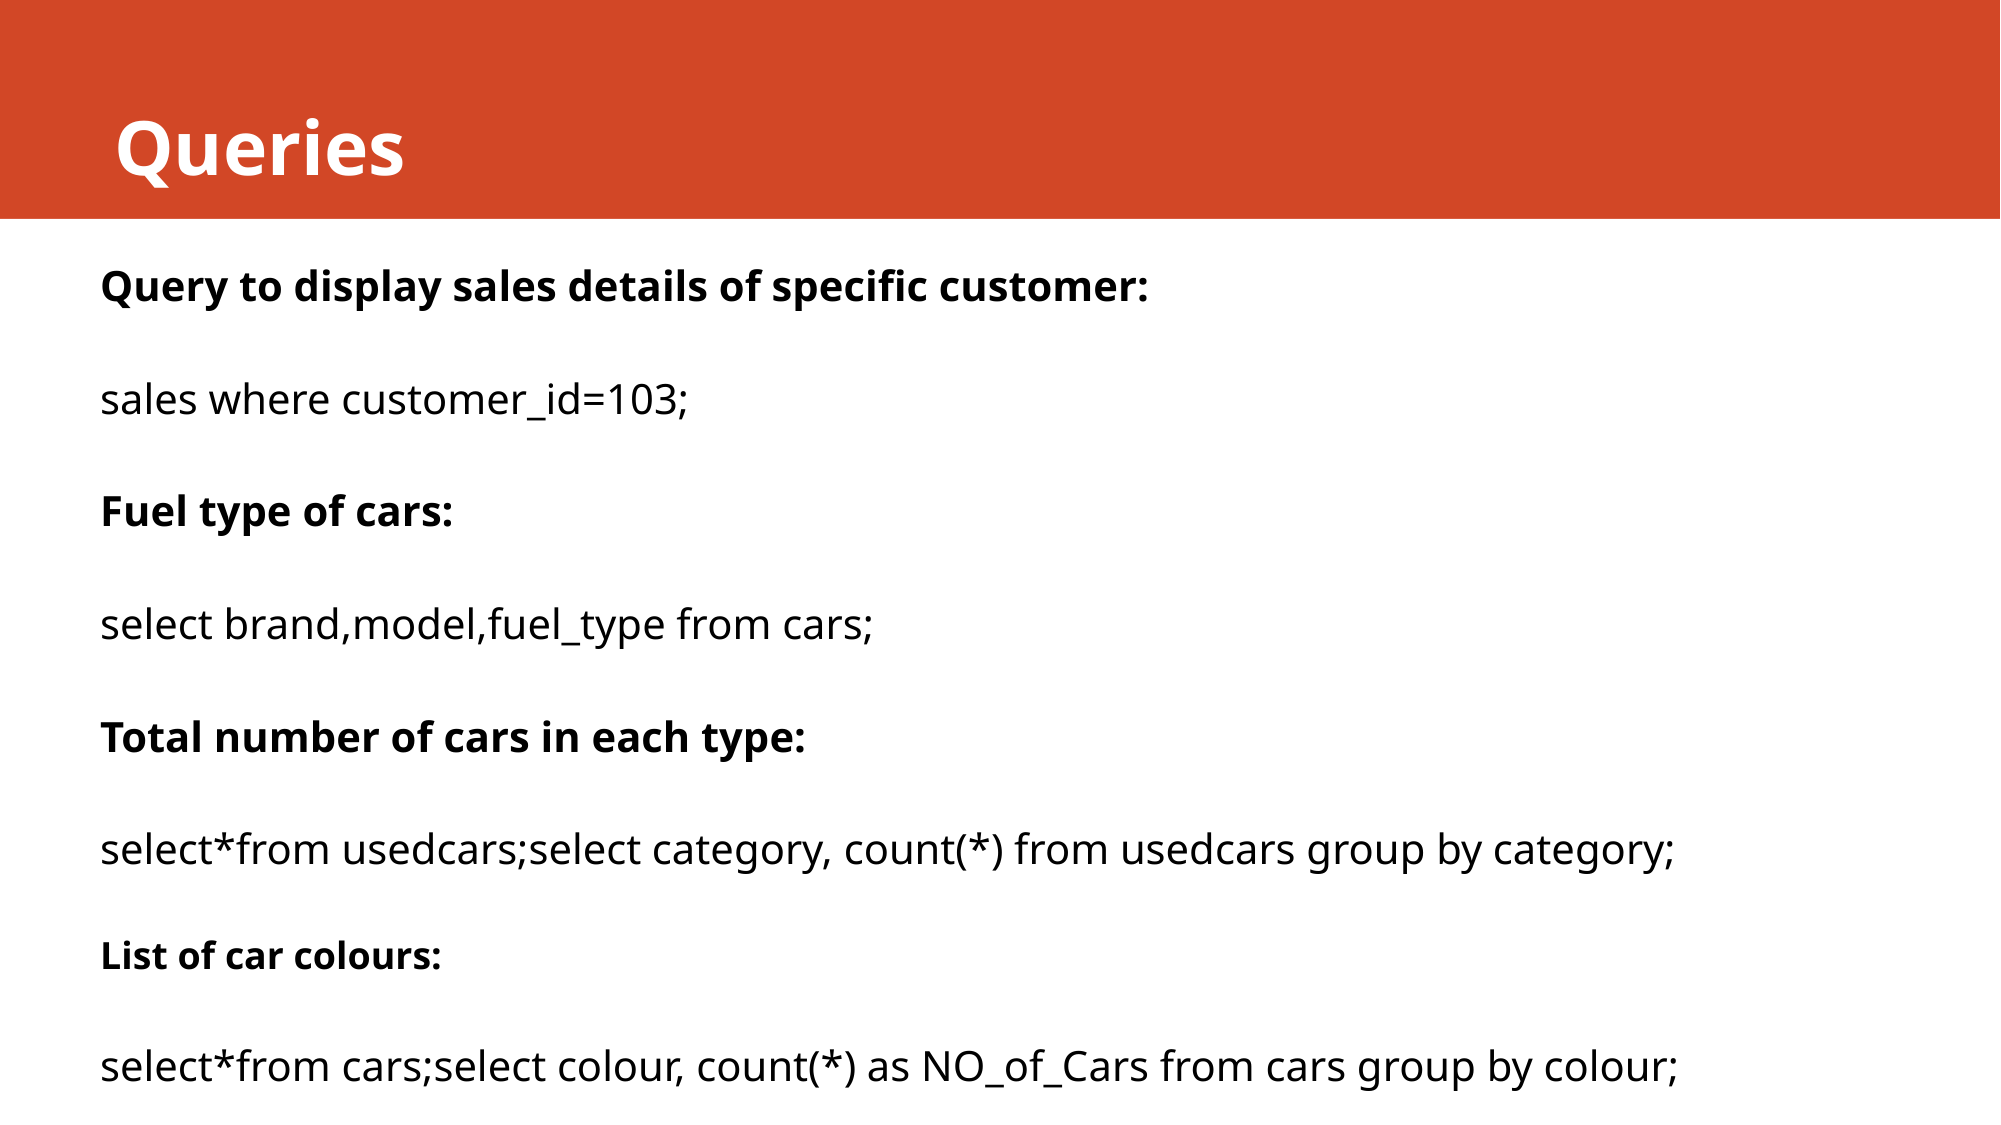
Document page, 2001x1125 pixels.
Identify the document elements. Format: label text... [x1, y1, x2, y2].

list Query to display sales details of specific customer: sales where customer_id=103; Fuel type of cars: select brand,model,fuel_type from cars; Total number of cars in each type: select*from usedcars;select category, count(*) from usedcars group by category; List of car colours: select*from cars;select colour, count(*) as NO_of_Cars from cars group by colour; [85, 227, 2000, 1125]
title Queries [99, 0, 1863, 199]
